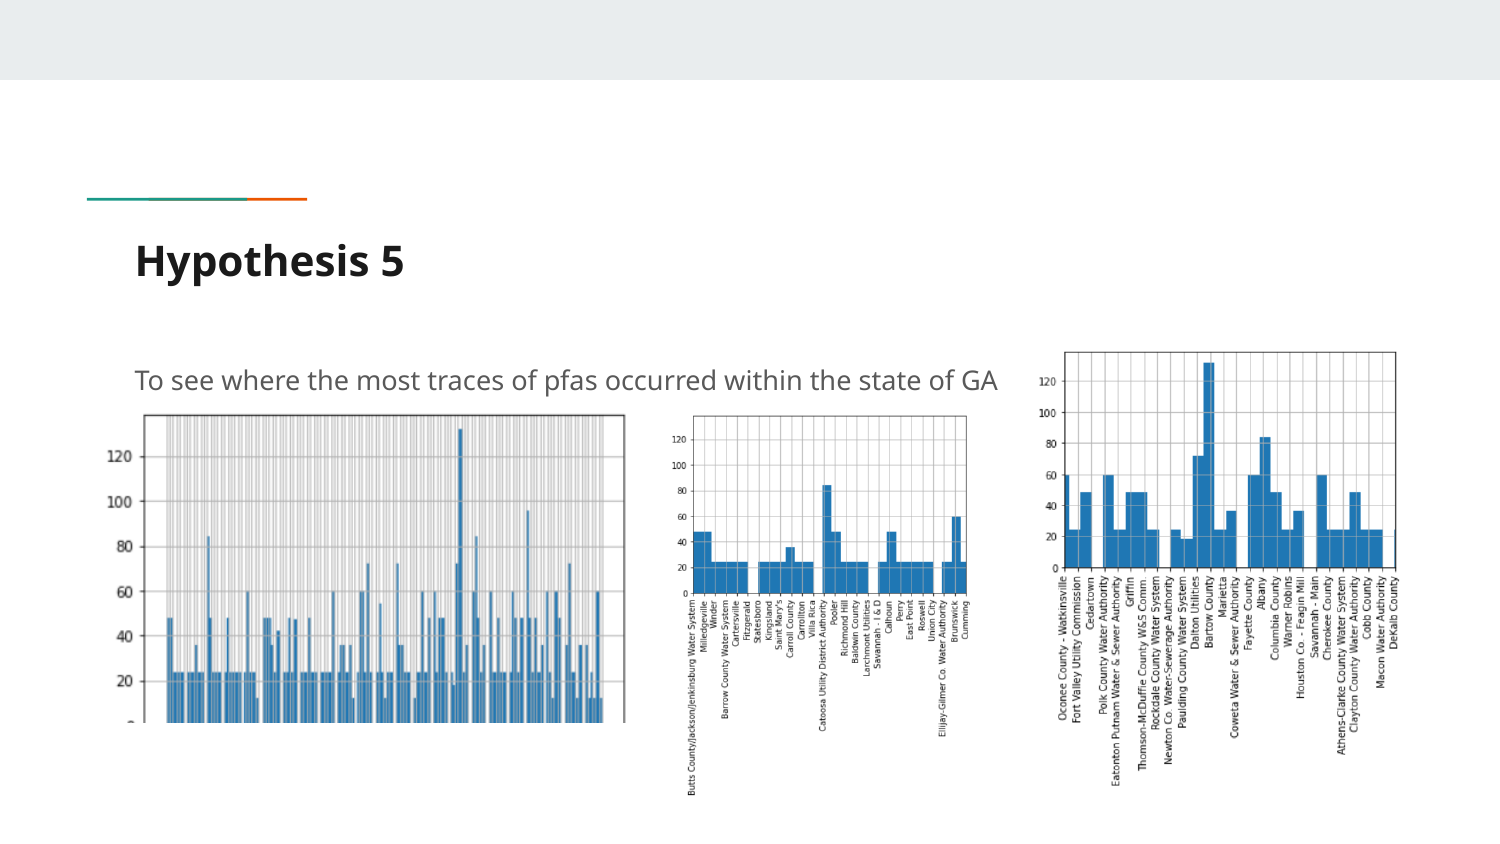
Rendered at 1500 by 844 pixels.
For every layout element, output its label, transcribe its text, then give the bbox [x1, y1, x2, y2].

picture [93, 340, 1462, 808]
list To see where the most traces of pfas occurred within the state of GA [119, 341, 1034, 410]
title Hypothesis 5 [119, 216, 1381, 305]
